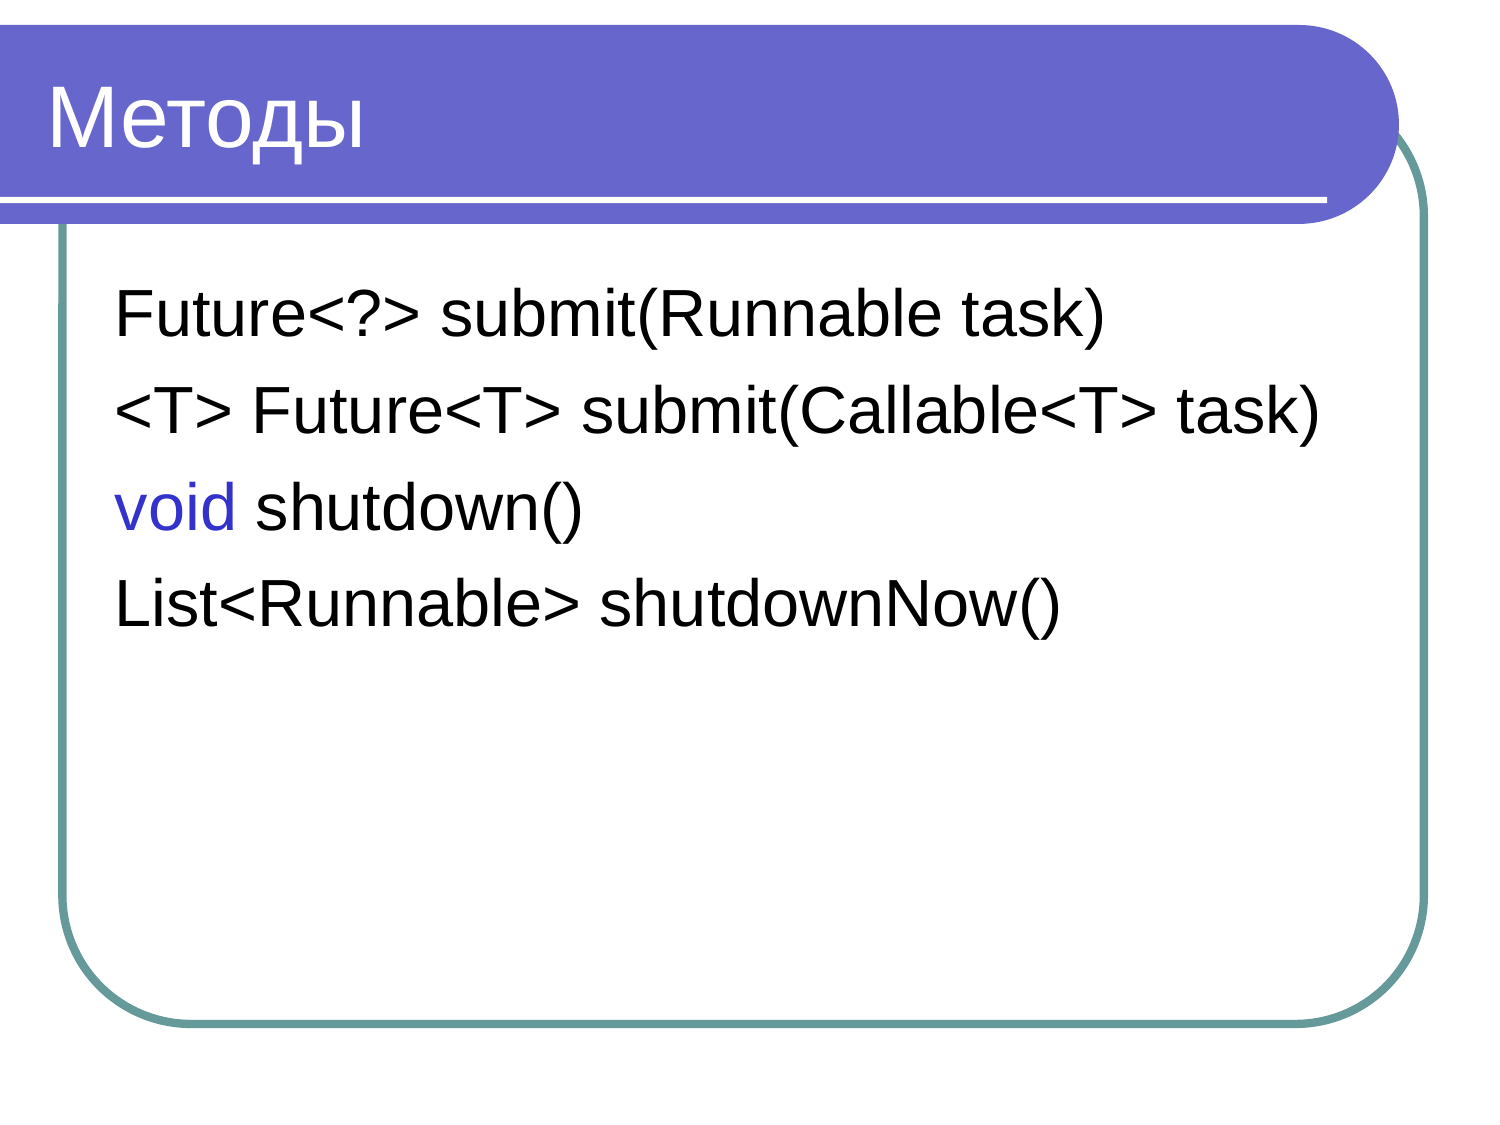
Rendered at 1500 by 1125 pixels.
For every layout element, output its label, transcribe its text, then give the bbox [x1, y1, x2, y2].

list Future<?> submit(Runnable task) <T> Future<T> submit(Callable<T> task) void shutdown() List<Runnable> shutdownNow() [99, 262, 1399, 987]
title Методы [32, 37, 1346, 187]
